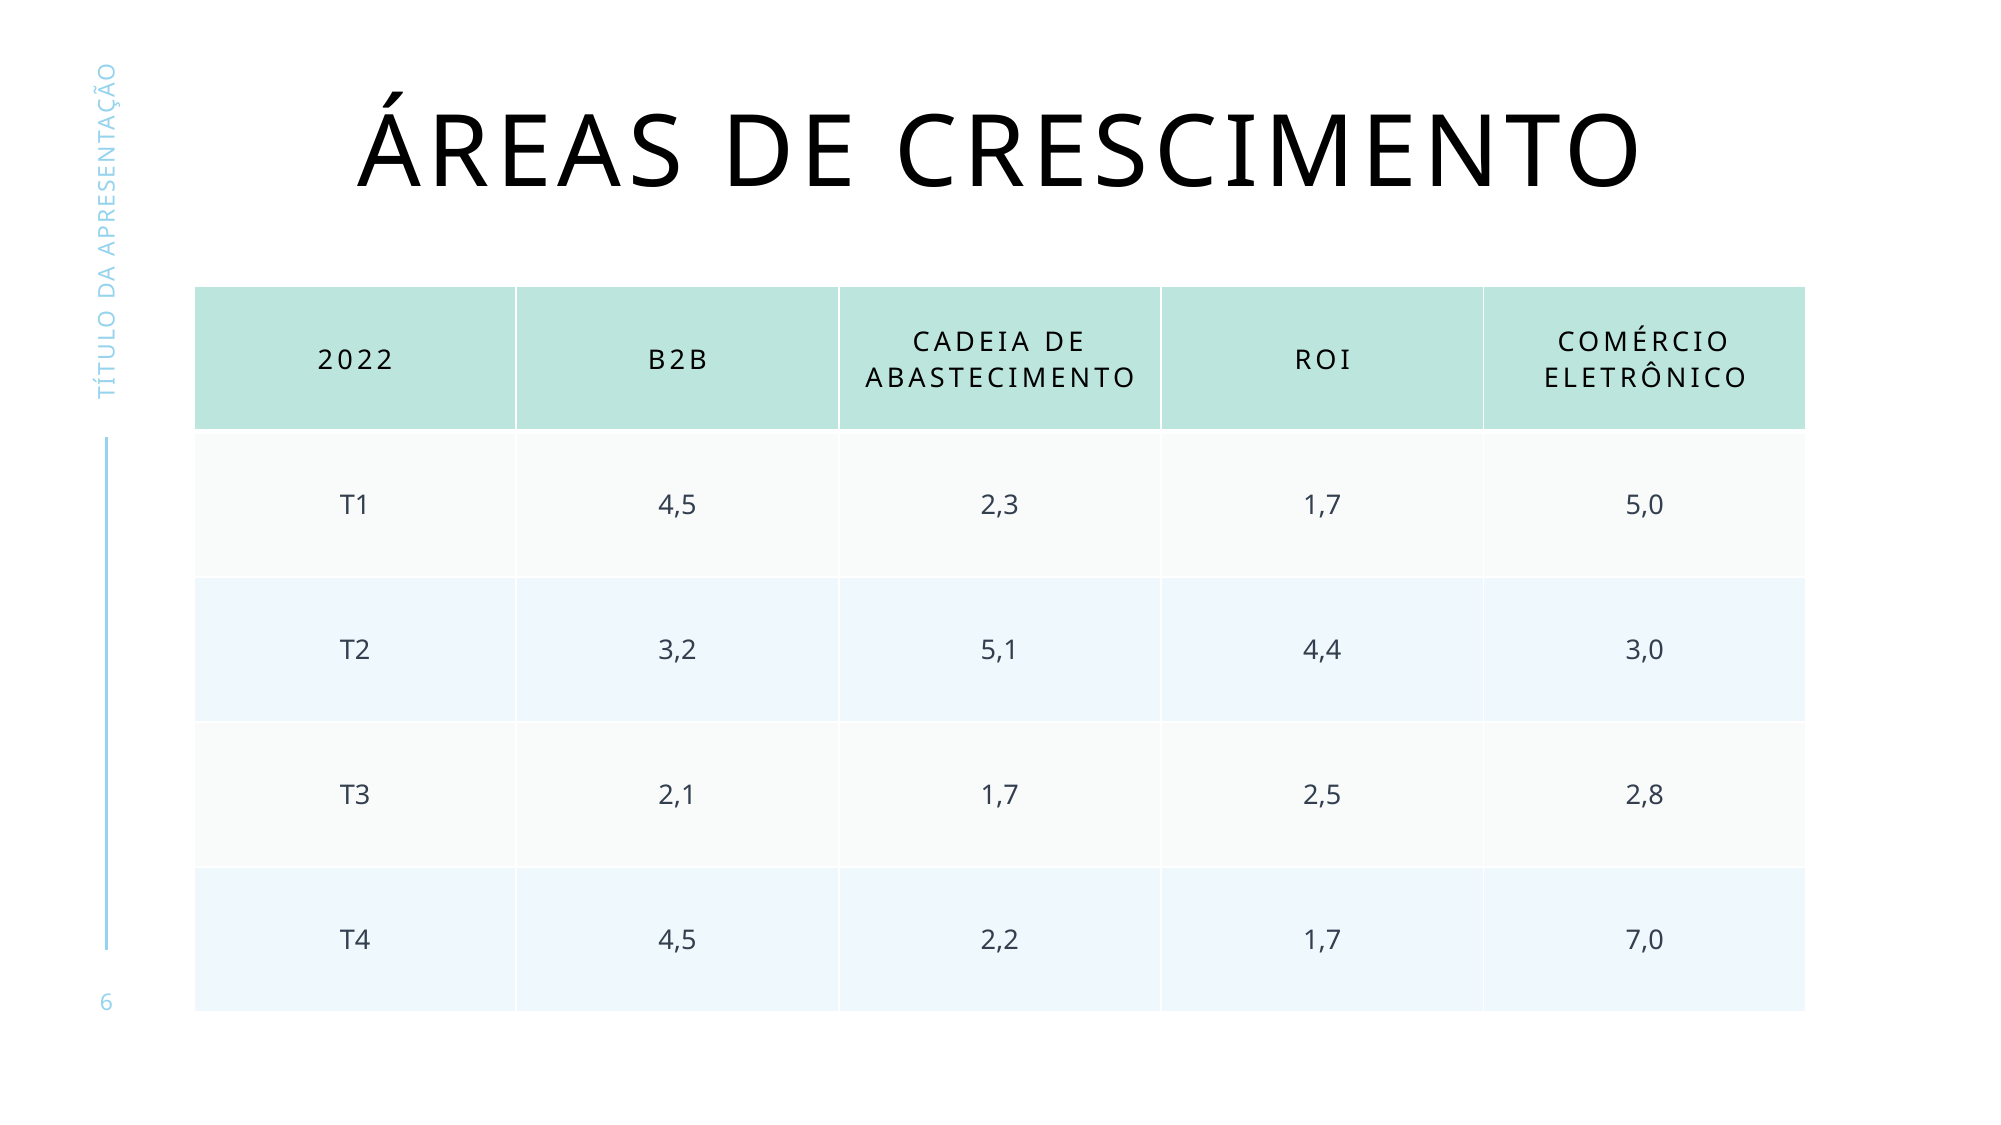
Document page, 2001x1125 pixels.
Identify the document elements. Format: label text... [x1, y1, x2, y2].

table_cell 3,0 [1484, 578, 1805, 721]
table_cell 5,0 [1484, 434, 1805, 576]
title Áreas de crescimento [195, 99, 1808, 250]
table_header 2022 [195, 287, 515, 429]
table_cell 1,7 [1162, 434, 1483, 576]
table_cell 3,2 [517, 578, 838, 721]
table_cell 4,5 [517, 868, 838, 1011]
footer título da apresentação [90, 35, 120, 400]
table_cell T1 [195, 434, 515, 576]
table_cell 2,3 [840, 434, 1160, 576]
table_header B2B [517, 287, 838, 429]
table_cell T2 [195, 578, 515, 721]
table_cell 2,2 [840, 868, 1160, 1011]
table_header Cadeia de abastecimento [840, 287, 1160, 429]
table_header ROI [1162, 287, 1483, 429]
table_cell 4,5 [517, 434, 838, 576]
table_cell T3 [195, 723, 515, 866]
table_cell 2,5 [1162, 723, 1483, 866]
table_header Comércio eletrônico [1484, 287, 1805, 429]
table_cell T4 [195, 868, 515, 1011]
slide_number 6 [68, 987, 144, 1018]
table_cell 1,7 [840, 723, 1160, 866]
table_cell 2,8 [1484, 723, 1805, 866]
table_cell 1,7 [1162, 868, 1483, 1011]
table_cell 7,0 [1484, 868, 1805, 1011]
table_cell 5,1 [840, 578, 1160, 721]
table_cell 2,1 [517, 723, 838, 866]
table_cell 4,4 [1162, 578, 1483, 721]
